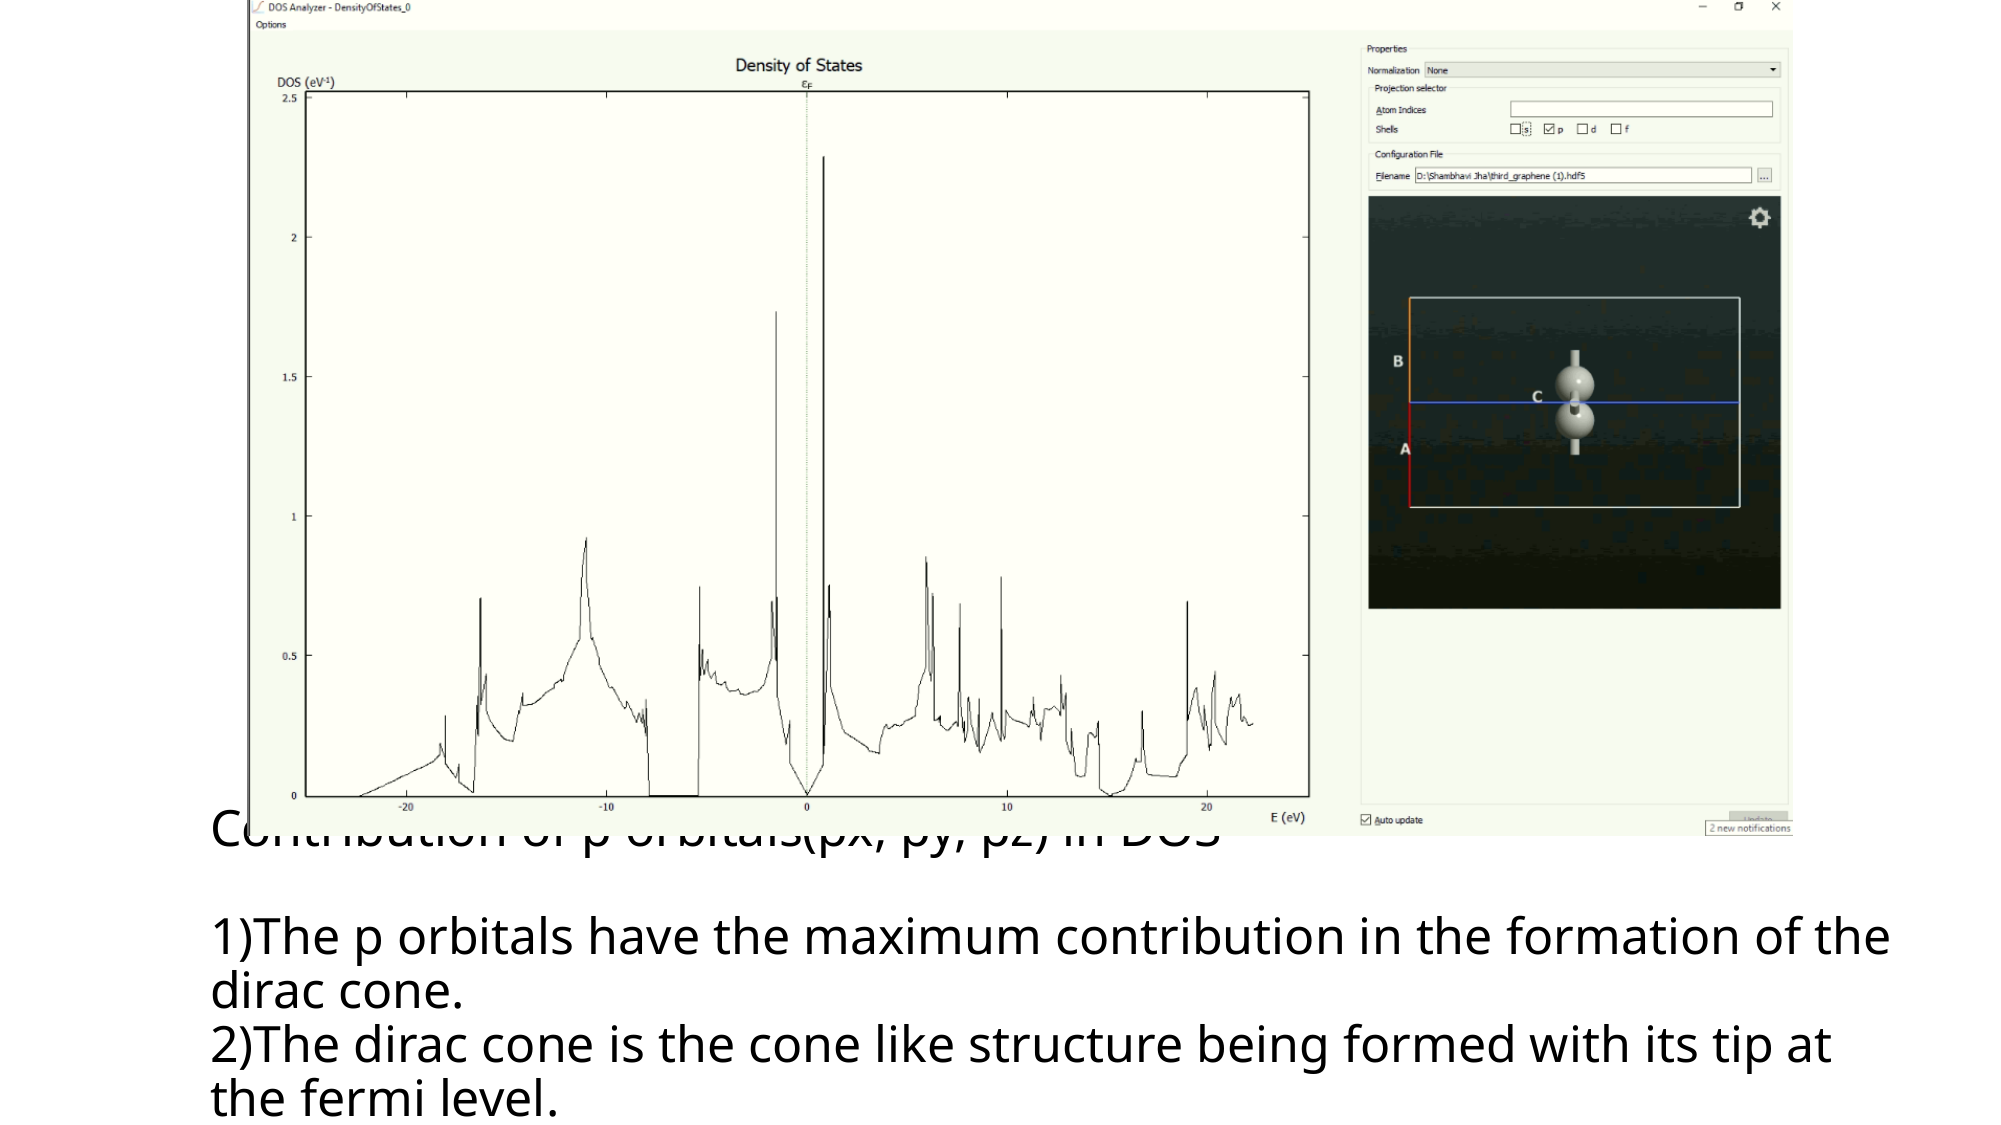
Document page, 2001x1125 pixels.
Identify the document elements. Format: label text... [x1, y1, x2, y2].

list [247, 0, 1794, 837]
title Contribution of p orbitals(px, py, pz) in DOS 1)The p orbitals have the maximum contribution in the formation of the dirac cone. 2)The dirac cone is the cone like structure being formed with its tip at the fermi level. [195, 886, 1921, 1105]
